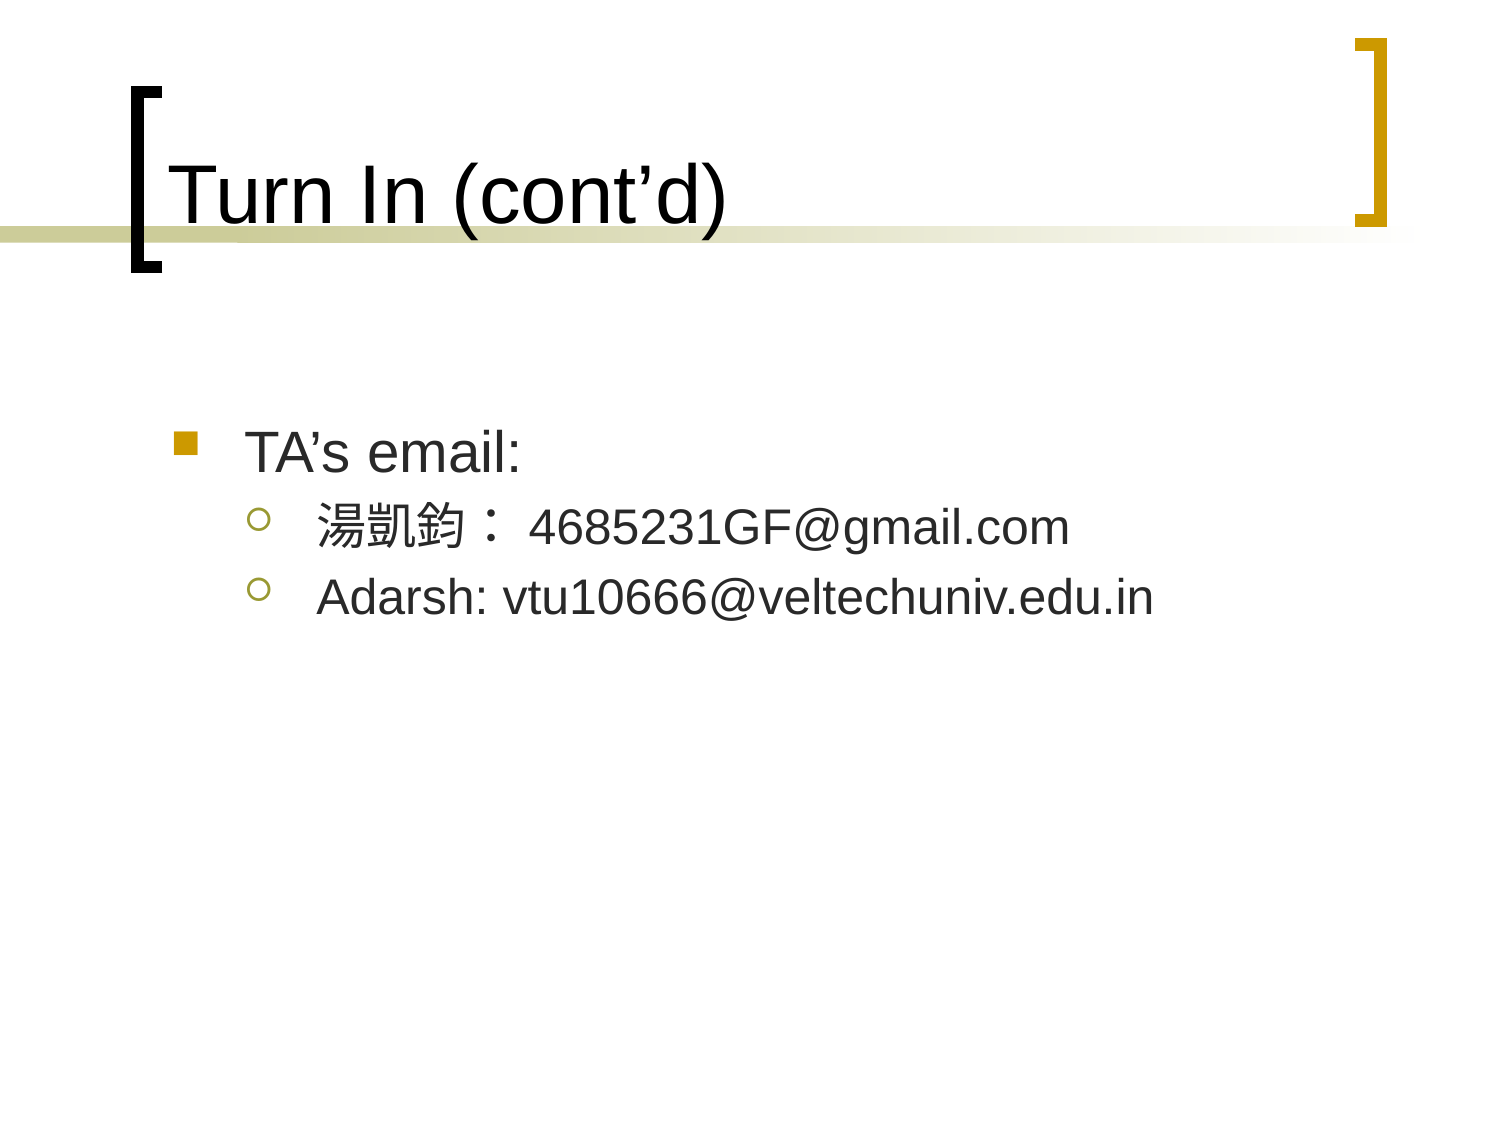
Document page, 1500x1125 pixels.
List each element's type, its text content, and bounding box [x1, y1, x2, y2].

title Turn In (cont’d) [152, 15, 1328, 248]
list TA’s email: 湯凱鈞：4685231GF@gmail.com Adarsh: vtu10666@veltechuniv.edu.in [155, 324, 1413, 1000]
